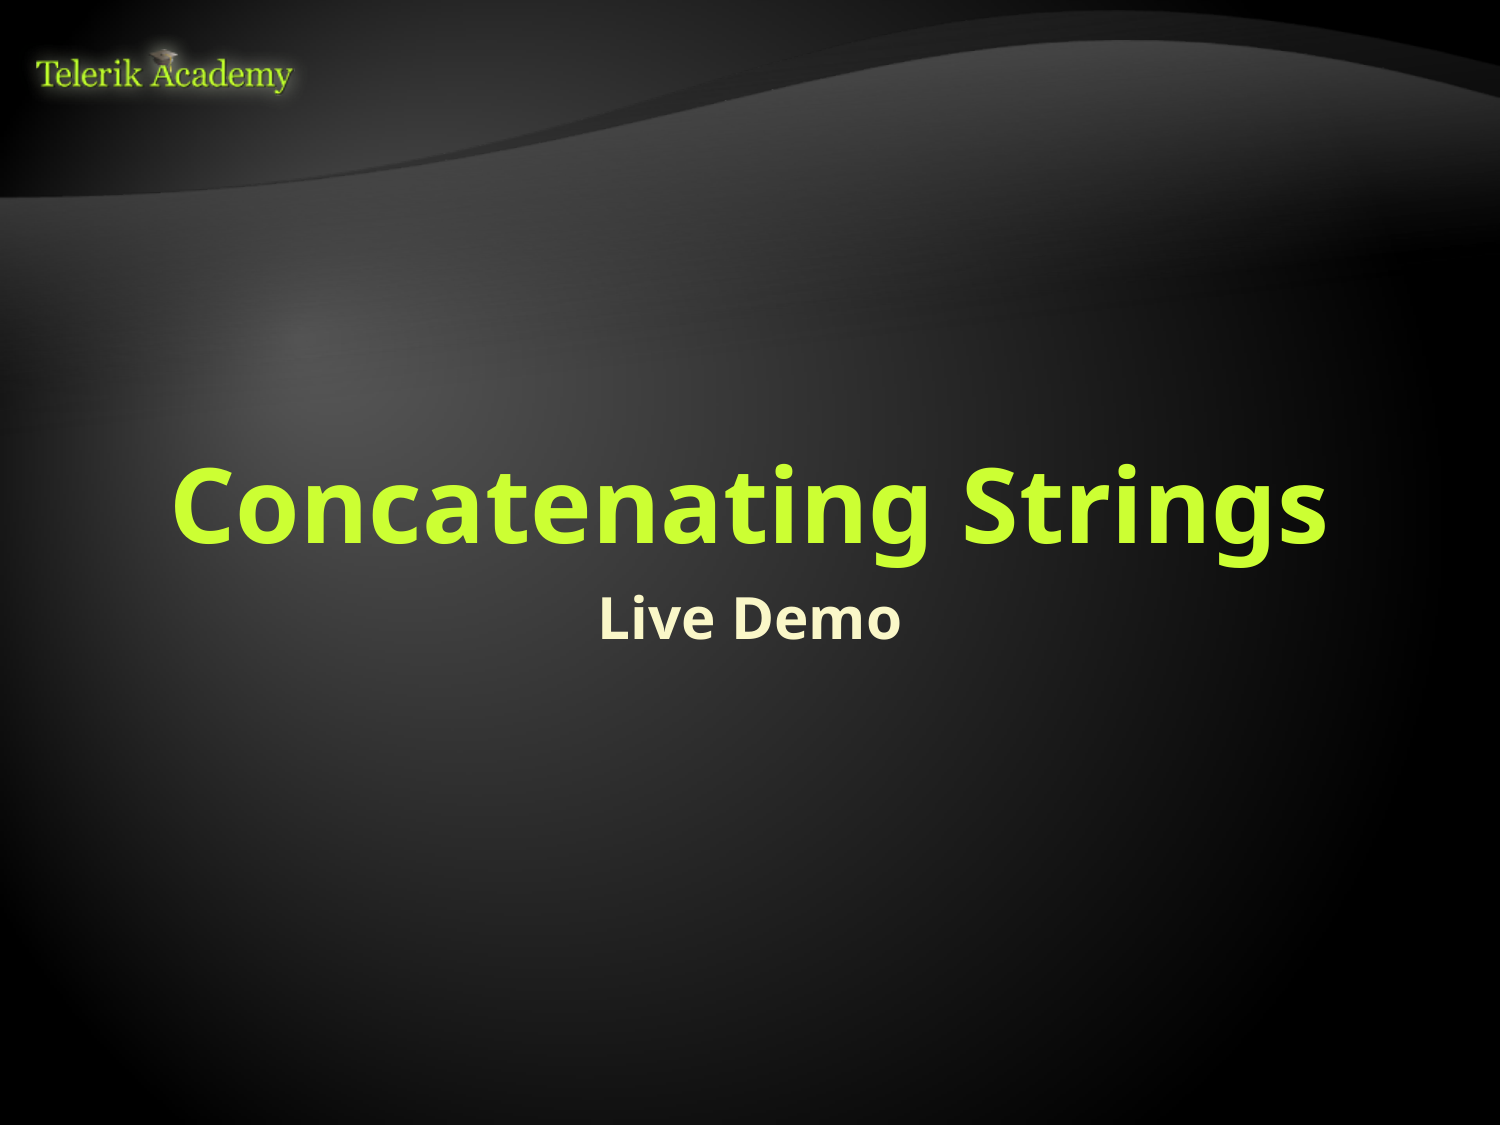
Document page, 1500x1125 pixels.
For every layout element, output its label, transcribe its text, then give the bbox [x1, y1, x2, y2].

picture [0, 0, 1500, 1125]
subtitle Live Demo [99, 569, 1400, 663]
title Concatenating Strings [99, 450, 1400, 563]
